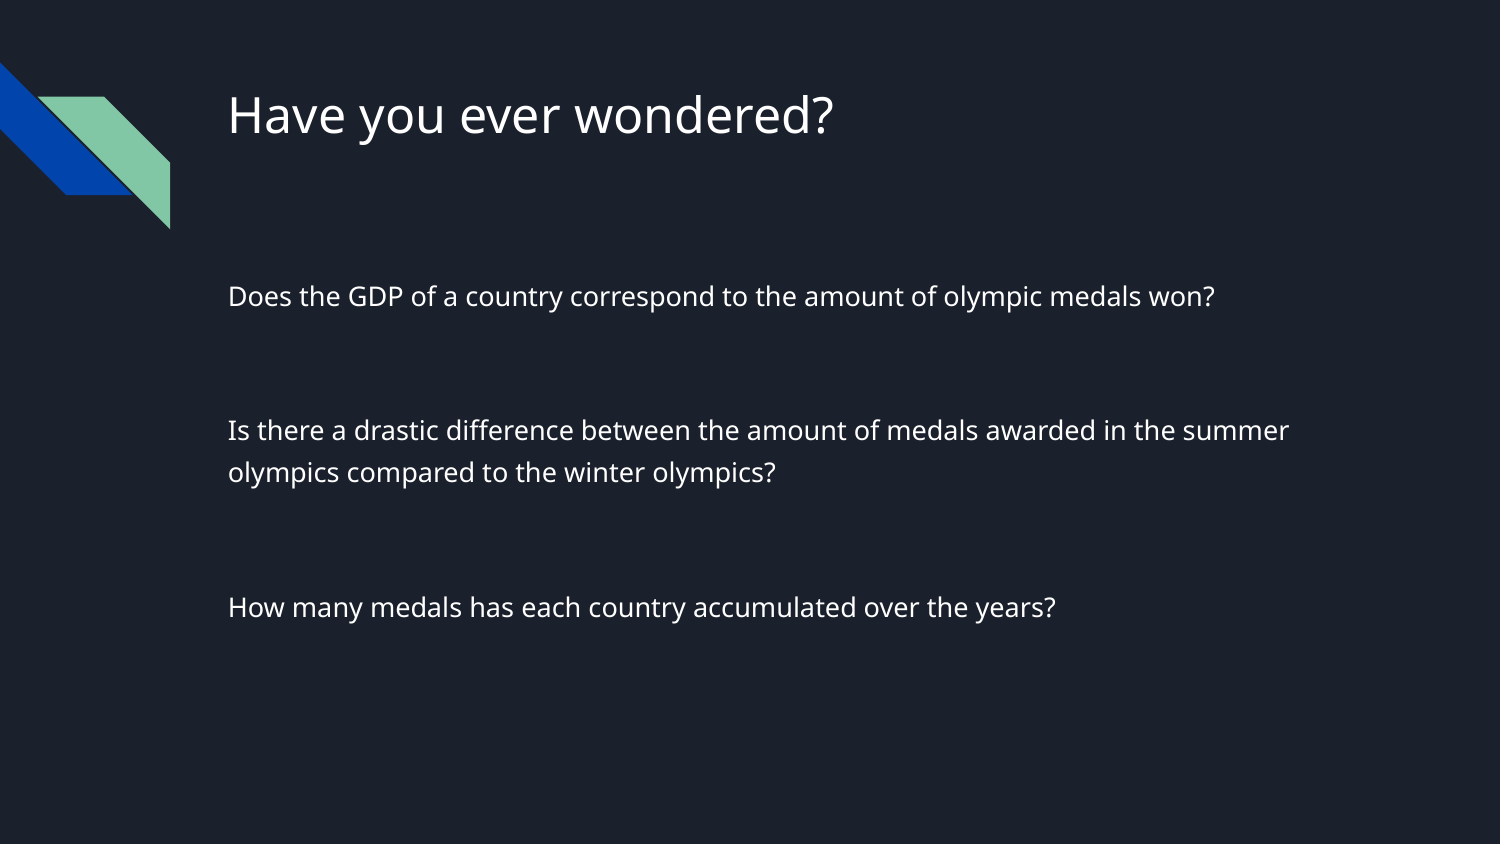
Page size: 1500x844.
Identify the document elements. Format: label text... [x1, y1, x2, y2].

list Does the GDP of a country correspond to the amount of olympic medals won? Is there a drastic difference between the amount of medals awarded in the summer olympics compared to the winter olympics? How many medals has each country accumulated over the years? [212, 257, 1368, 735]
title Have you ever wondered? [212, 64, 1368, 215]
